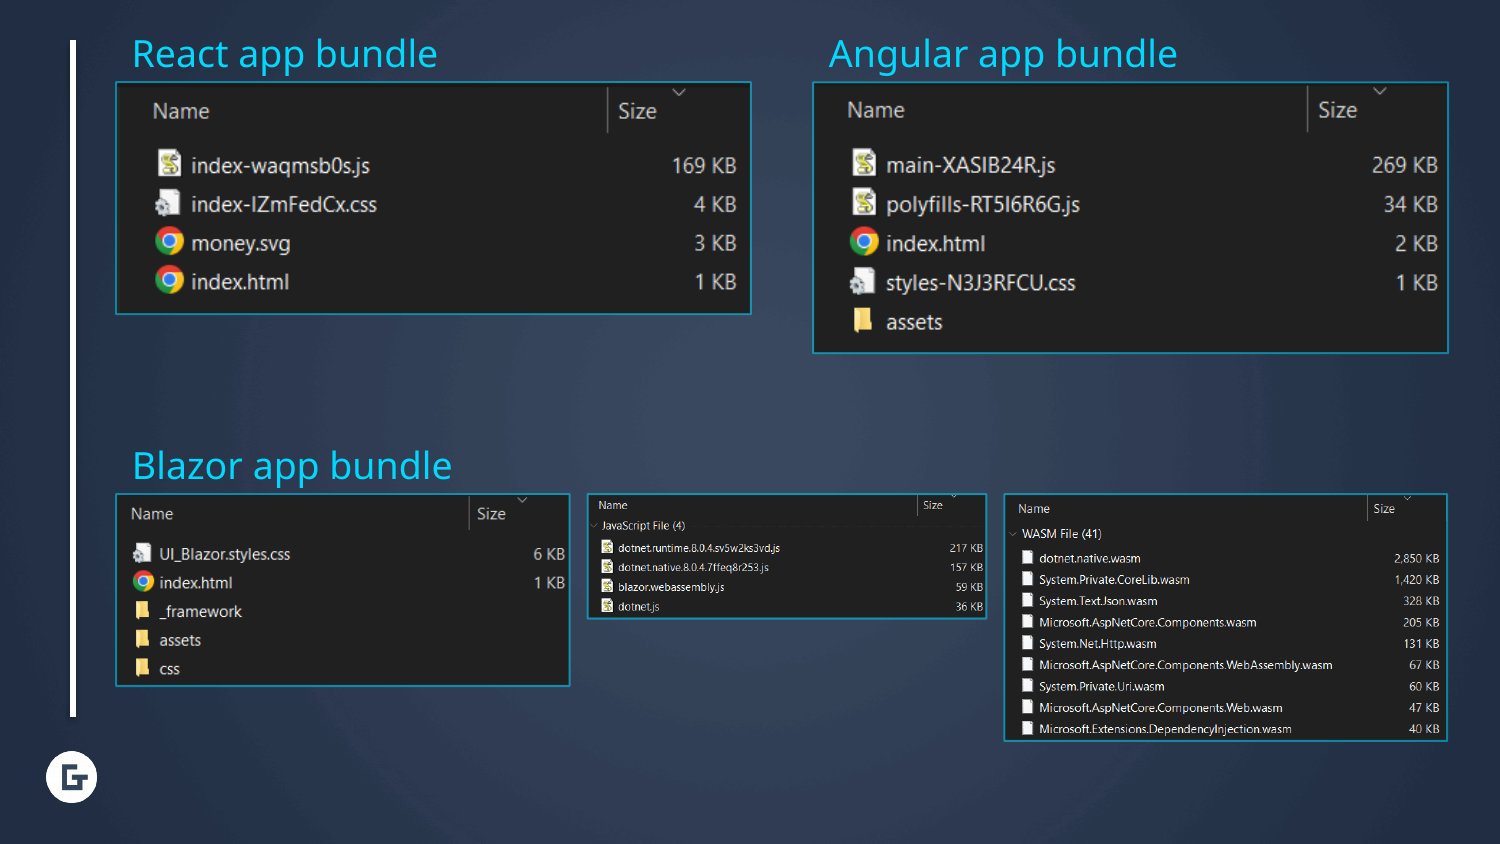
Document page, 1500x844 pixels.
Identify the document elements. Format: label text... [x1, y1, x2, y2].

text_box Blazor app bundle [117, 434, 785, 495]
text_box Angular app bundle [814, 22, 1500, 83]
picture [0, 0, 1500, 844]
text_box React app bundle [116, 22, 804, 83]
